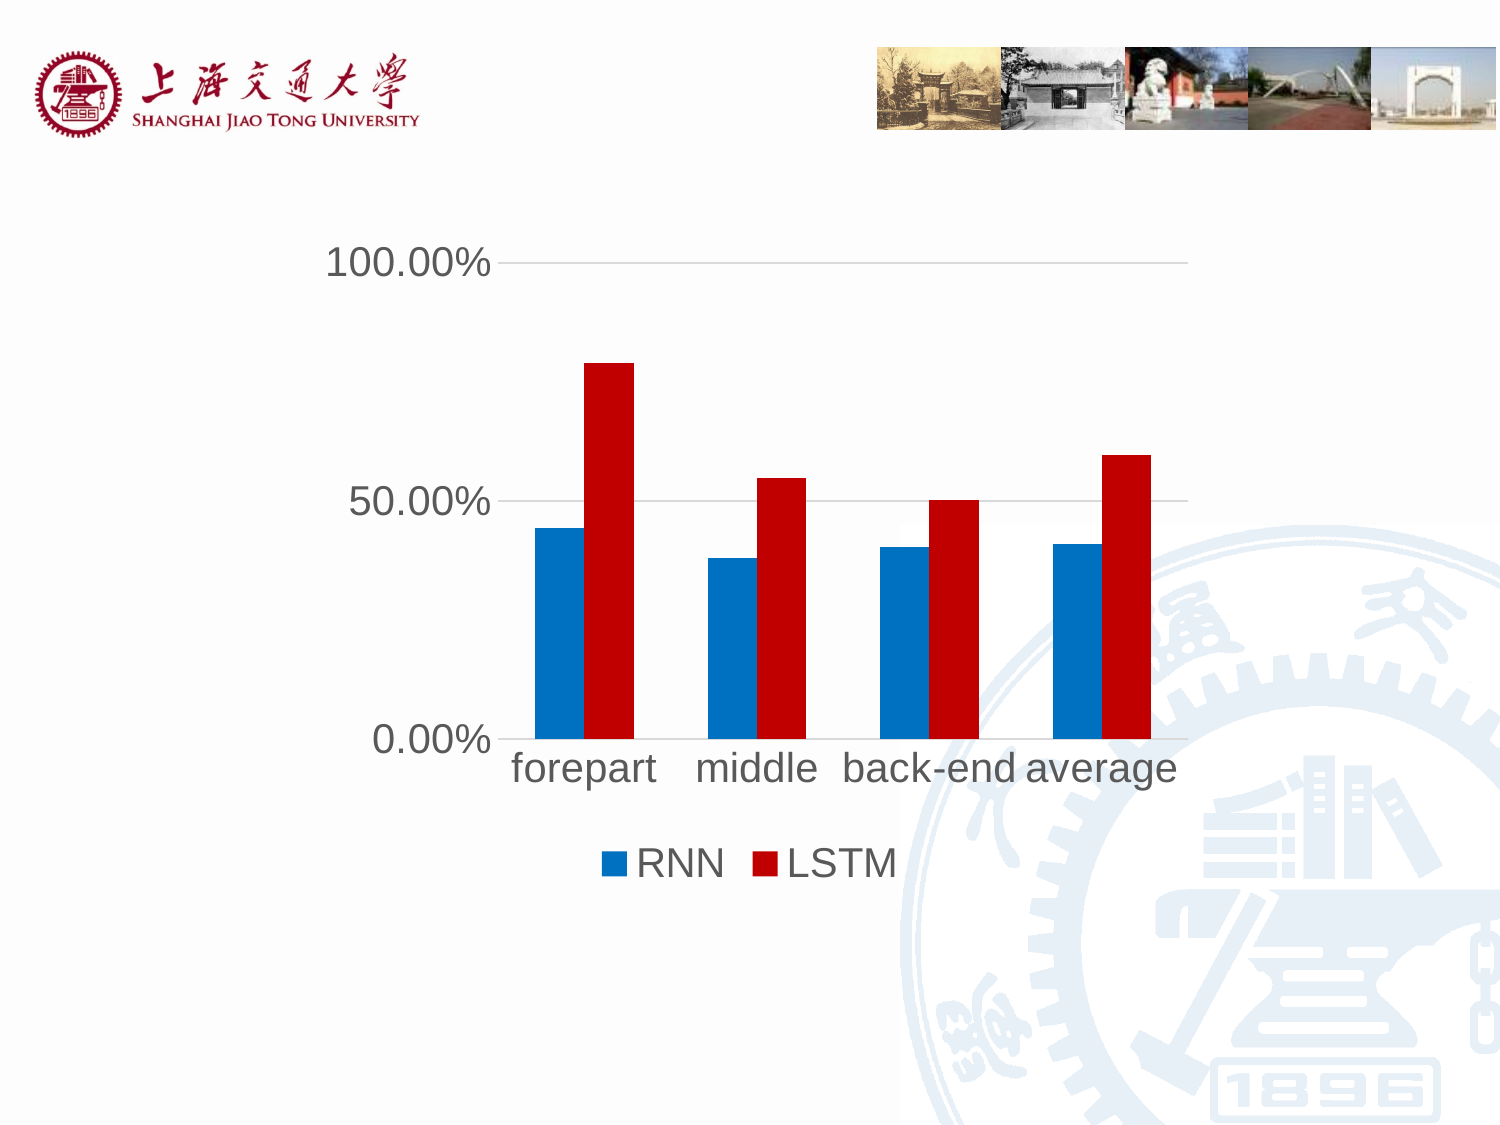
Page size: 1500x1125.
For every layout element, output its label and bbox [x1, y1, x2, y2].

picture [0, 0, 1500, 1125]
chart [286, 228, 1214, 896]
